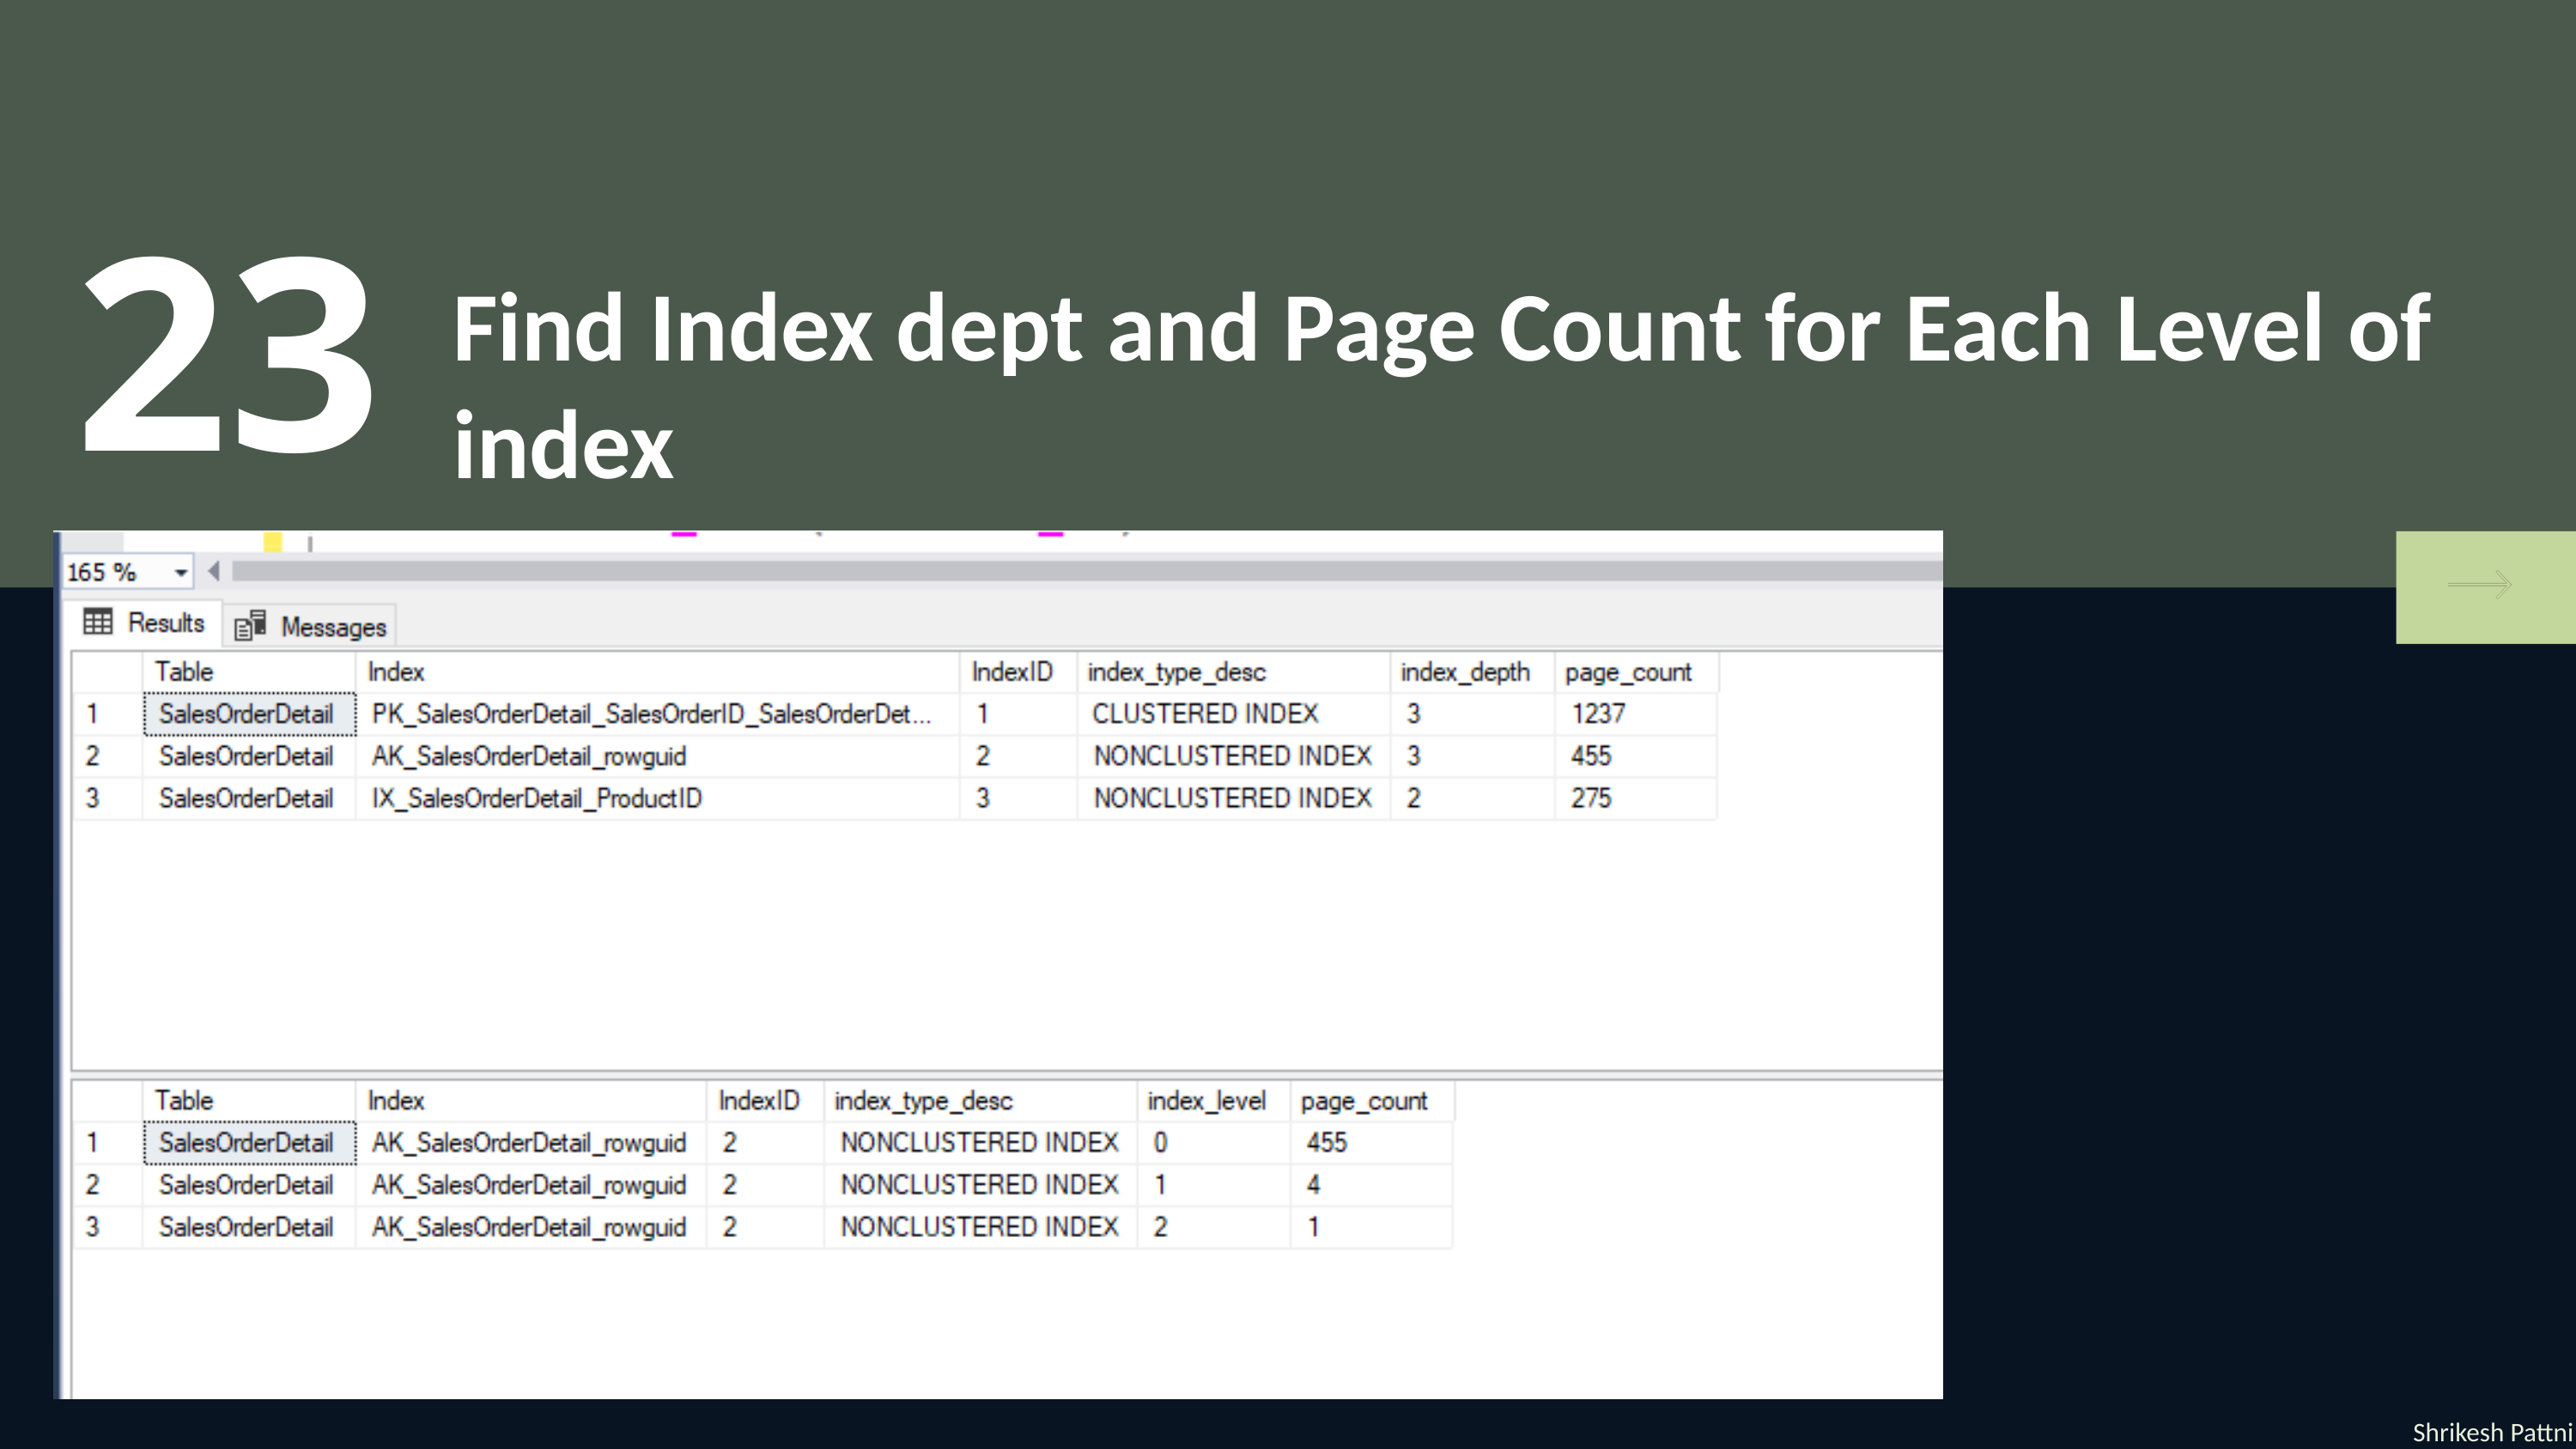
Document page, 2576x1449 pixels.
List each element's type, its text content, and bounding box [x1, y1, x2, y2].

text_box 23 [75, 322, 440, 505]
text_box Find Index dept and Page Count for Each Level of index [440, 256, 2543, 505]
text_box [0, 0, 2576, 589]
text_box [2396, 530, 2576, 645]
text_box Shrikesh Pattni [2323, 1408, 2576, 1449]
picture [53, 530, 1943, 1399]
